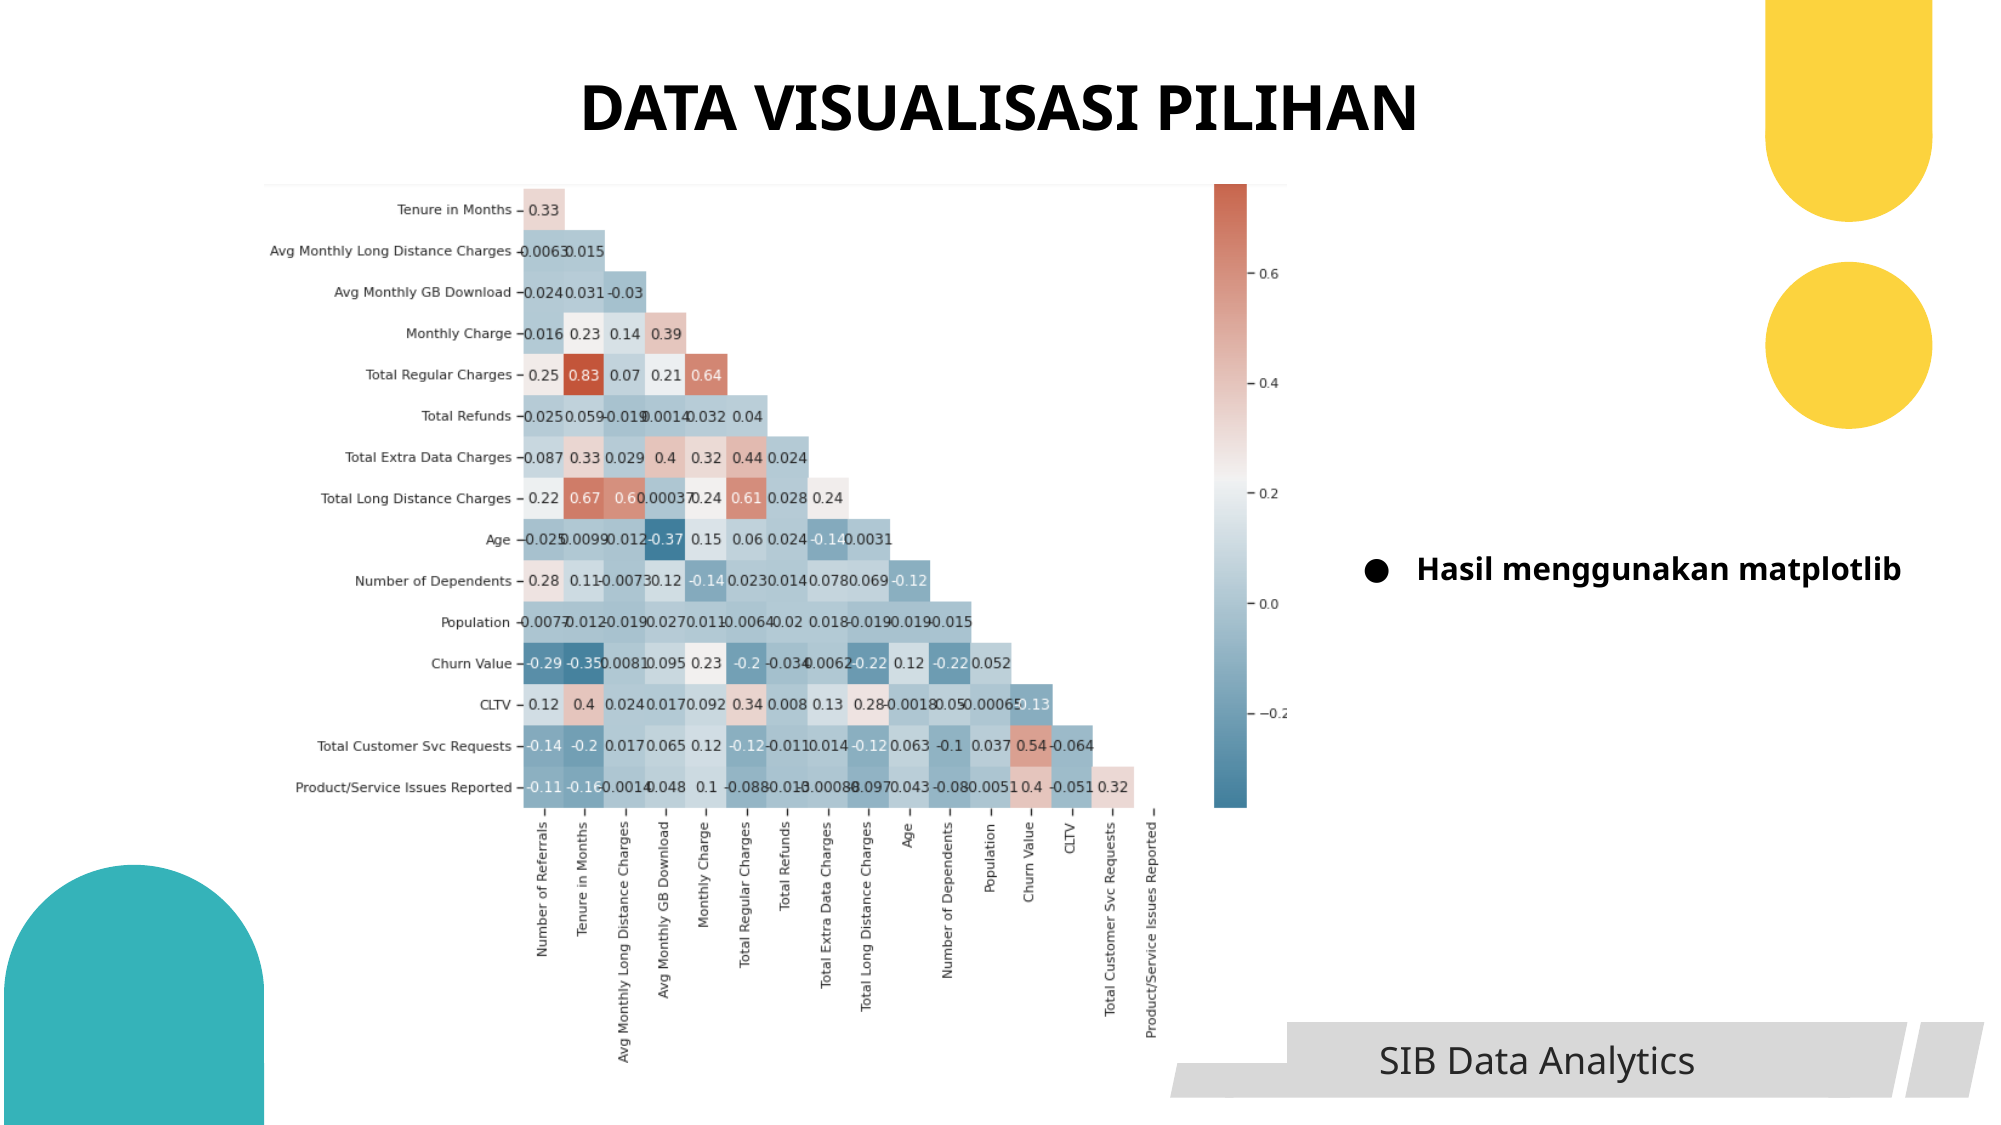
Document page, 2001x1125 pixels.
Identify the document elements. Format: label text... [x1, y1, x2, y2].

text_box [1765, 261, 1933, 429]
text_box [3, 864, 265, 1125]
text_box DATA VISUALISASI PILIHAN [297, 49, 1703, 151]
picture [264, 184, 1287, 1063]
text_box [1169, 1021, 1985, 1098]
text_box Hasil menggunakan matplotlib [1326, 528, 1958, 602]
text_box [1765, 0, 1933, 223]
